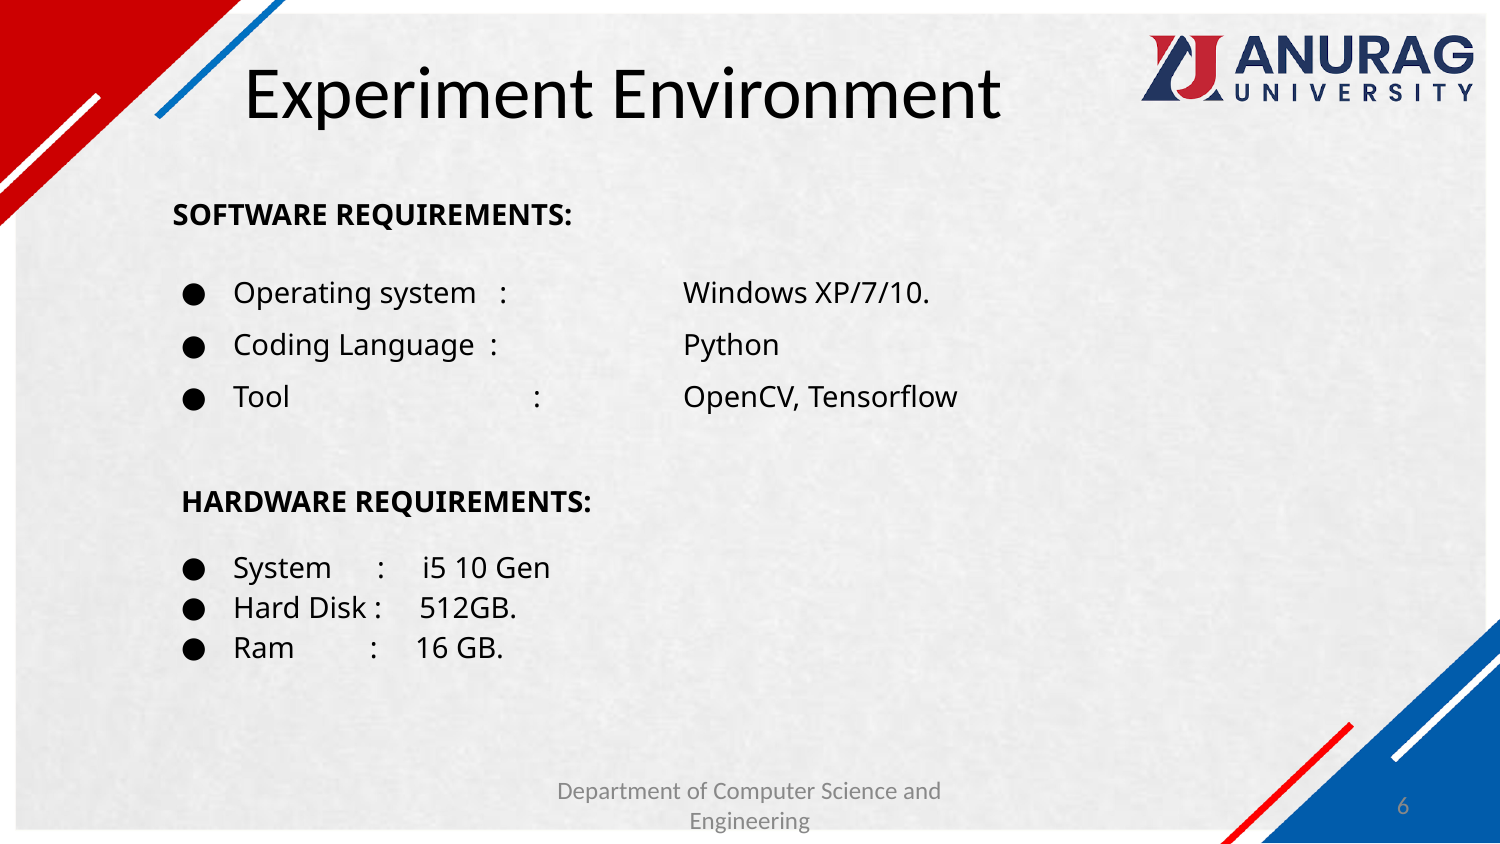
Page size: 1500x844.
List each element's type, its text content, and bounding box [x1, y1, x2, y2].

footer Department of Computer Science and Engineering [512, 782, 988, 827]
text_box SOFTWARE REQUIREMENTS: Operating system : Windows XP/7/10. Coding Language : Python Tool : OpenCV, Tensorflow HARDWARE REQUIREMENTS: System : i5 10 Gen Hard Disk : 512GB. Ram : 16 GB. [143, 171, 1377, 703]
picture [0, 0, 1500, 844]
slide_number 6 [1074, 782, 1425, 827]
title Experiment Environment [130, 37, 1134, 141]
